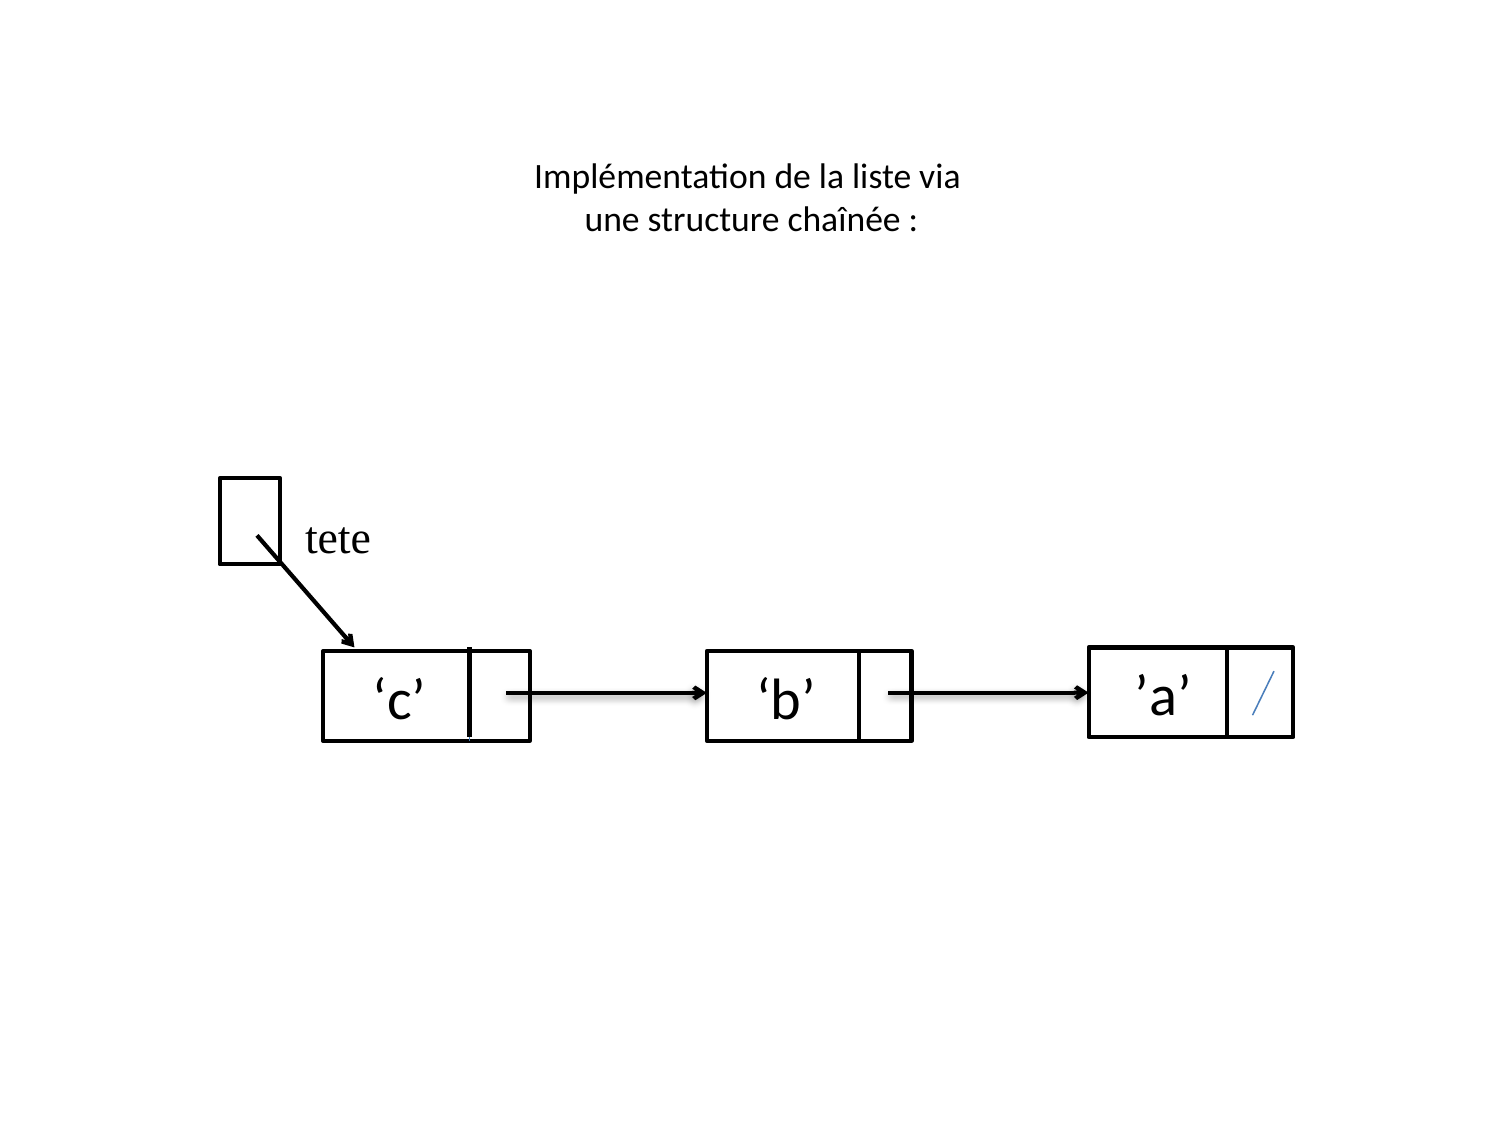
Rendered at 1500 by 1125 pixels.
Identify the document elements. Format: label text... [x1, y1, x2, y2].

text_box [182, 443, 1306, 811]
title Implémentation de la liste via une structure chaînée : [76, 101, 1427, 290]
